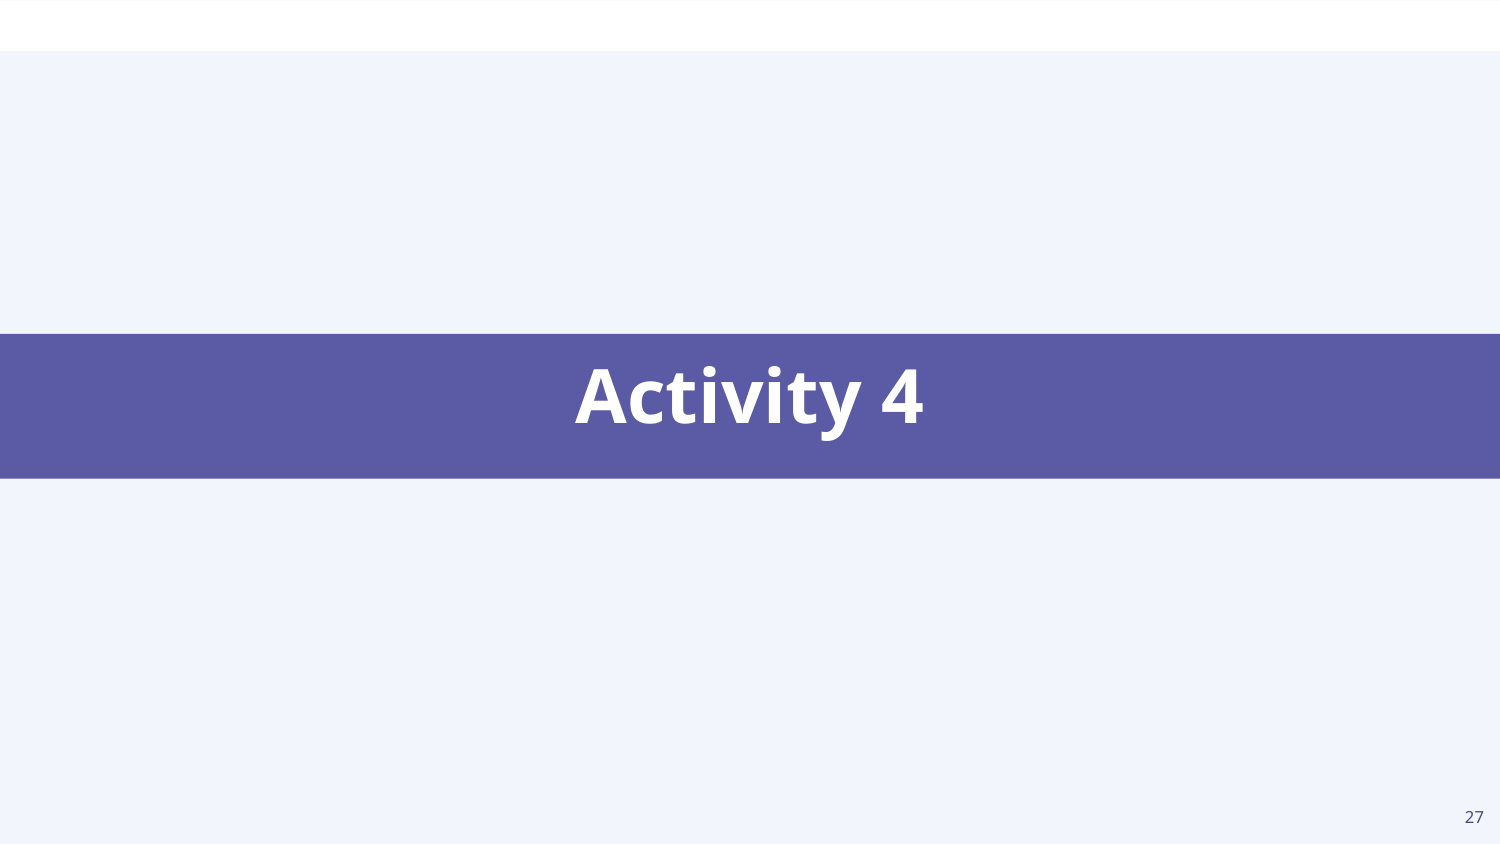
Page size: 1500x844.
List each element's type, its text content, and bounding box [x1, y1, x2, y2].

title Activity 4 [0, 333, 1500, 479]
slide_number ‹#› [1448, 792, 1500, 844]
